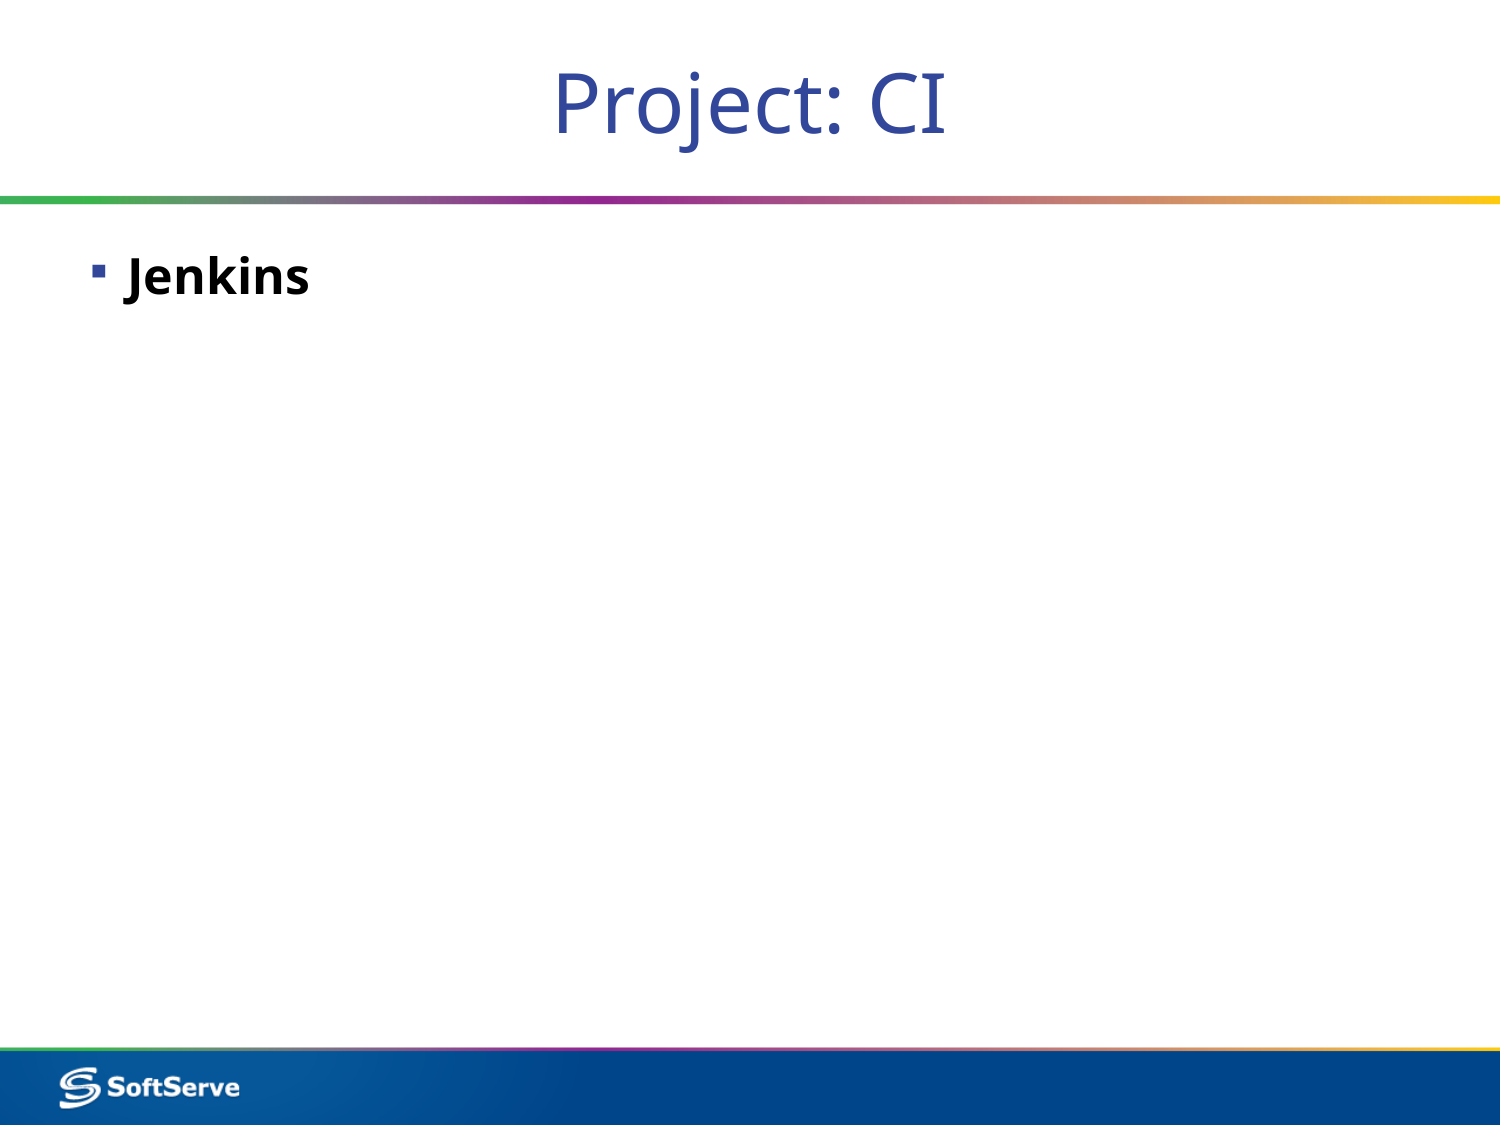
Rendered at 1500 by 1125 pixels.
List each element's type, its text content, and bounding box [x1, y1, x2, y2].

list Jenkins [75, 237, 1425, 980]
title Project: CI [75, 24, 1425, 175]
picture [0, 0, 1500, 1125]
